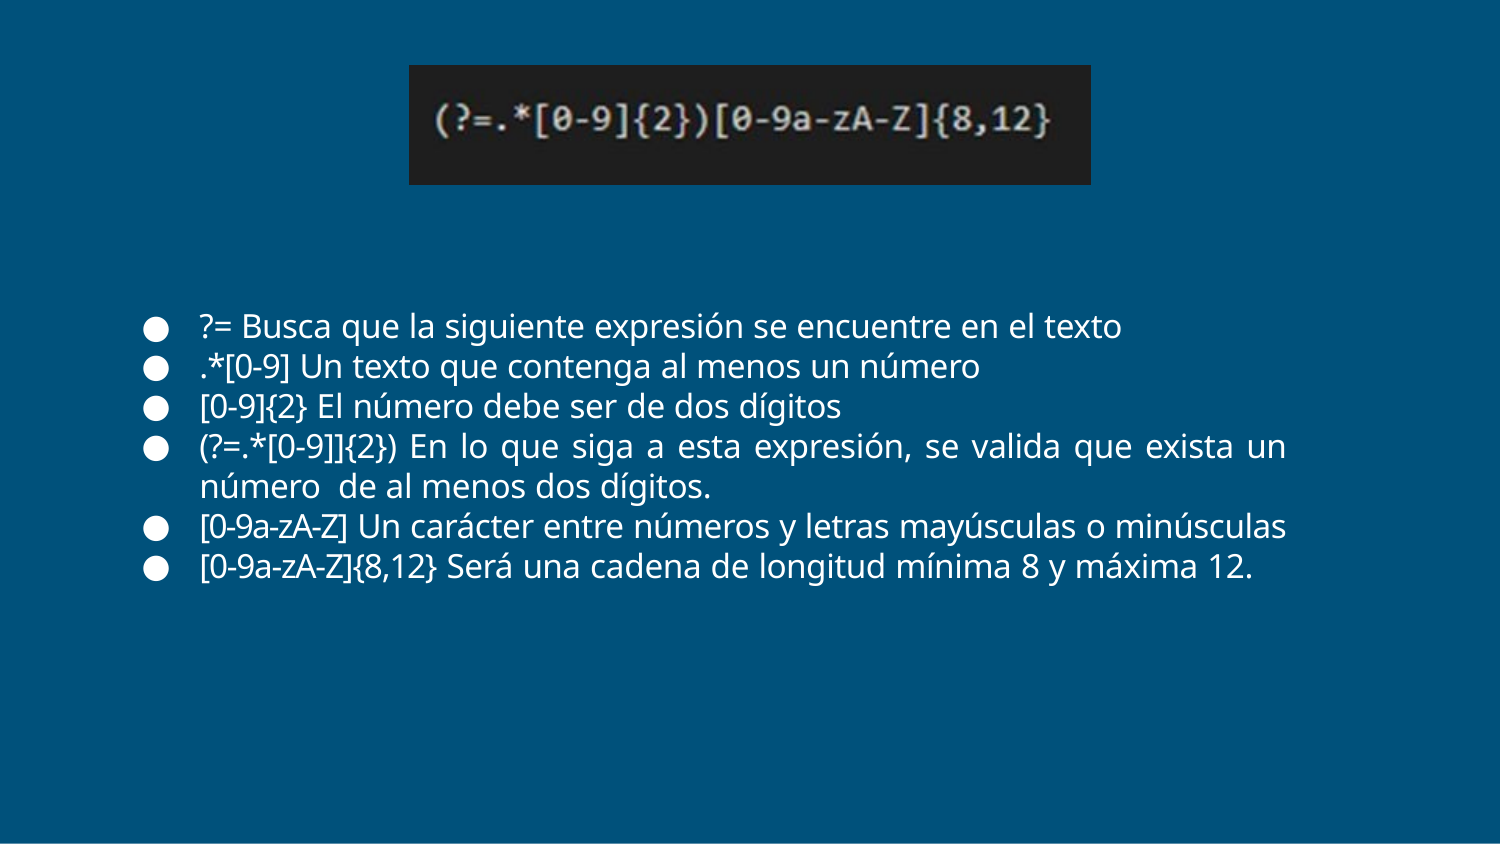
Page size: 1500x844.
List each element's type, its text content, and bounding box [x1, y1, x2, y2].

text_box ?= Busca que la siguiente expresión se encuentre en el texto .*[0-9] Un texto que contenga al menos un número [0-9]{2} El número debe ser de dos dígitos (?=.*[0-9]]{2}) En lo que siga a esta expresión, se valida que exista un número de al menos dos dígitos. [0-9a-zA-Z] Un carácter entre números y letras mayúsculas o minúsculas [0-9a-zA-Z]{8,12} Será una cadena de longitud mínima 8 y máxima 12. [139, 303, 1375, 585]
picture [410, 66, 1090, 184]
